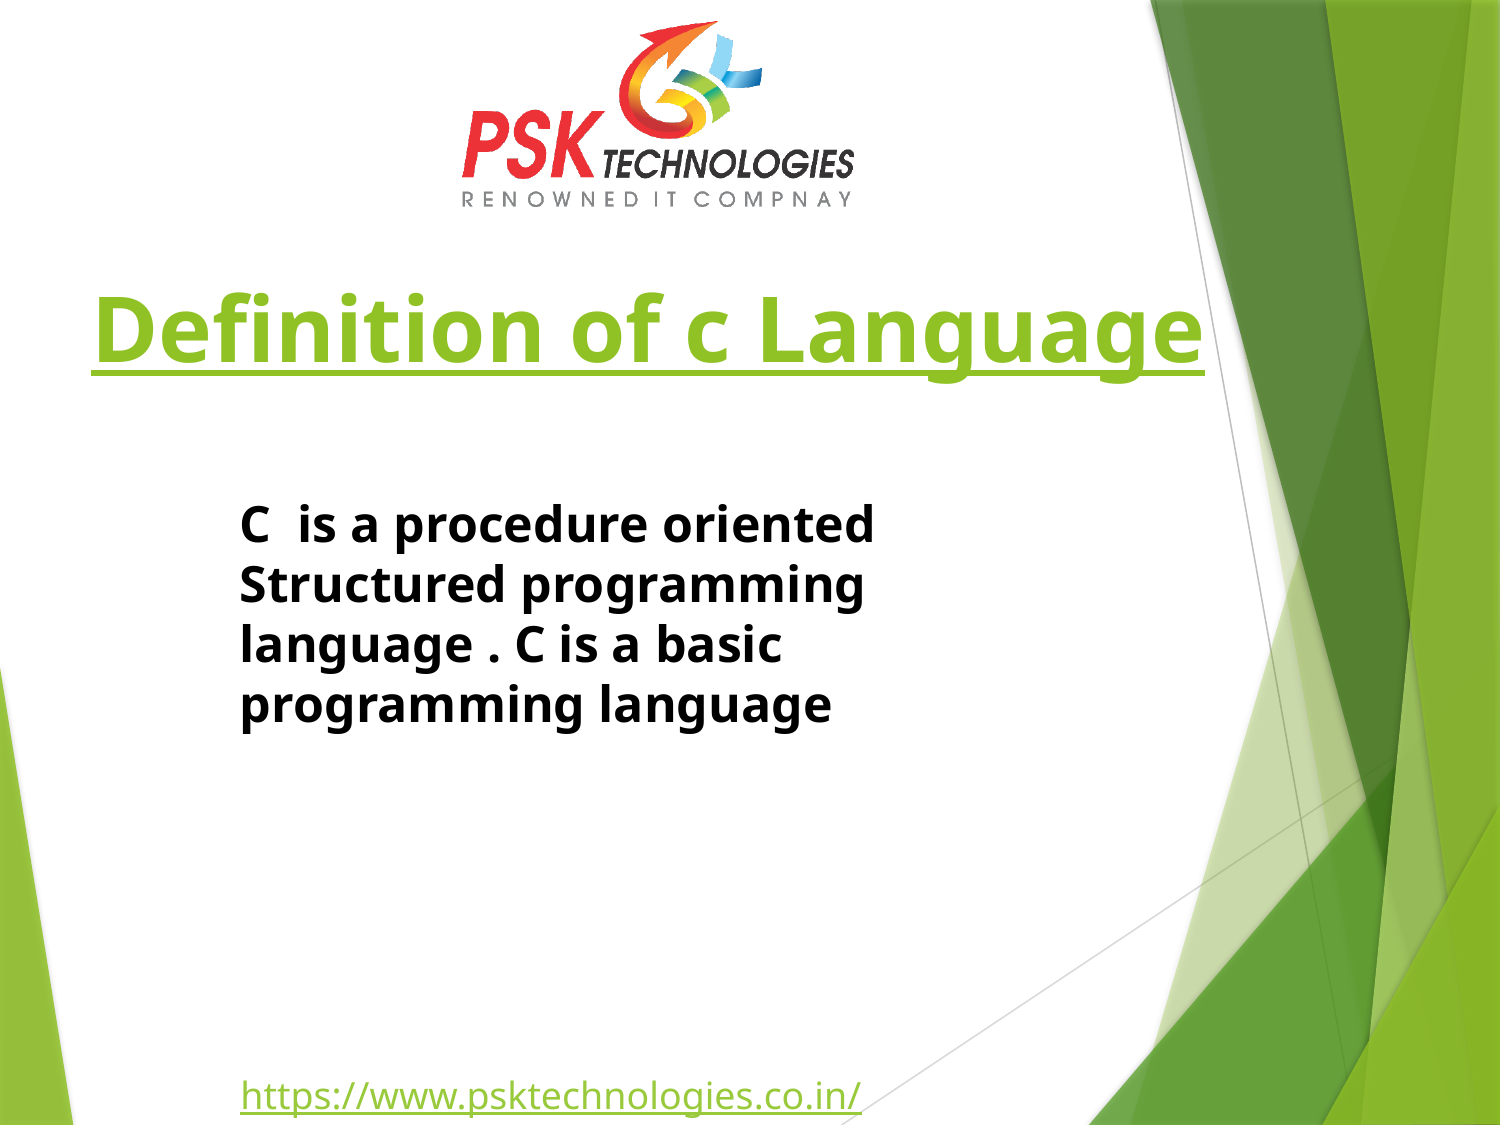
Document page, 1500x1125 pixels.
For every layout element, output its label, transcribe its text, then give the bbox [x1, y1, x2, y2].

text_box https://www.psktechnologies.co.in/ [225, 1064, 877, 1125]
text_box Definition of c Language [76, 264, 1293, 482]
picture [461, 21, 855, 207]
text_box C is a procedure oriented Structured programming language . C is a basic programming language [224, 482, 1085, 1040]
